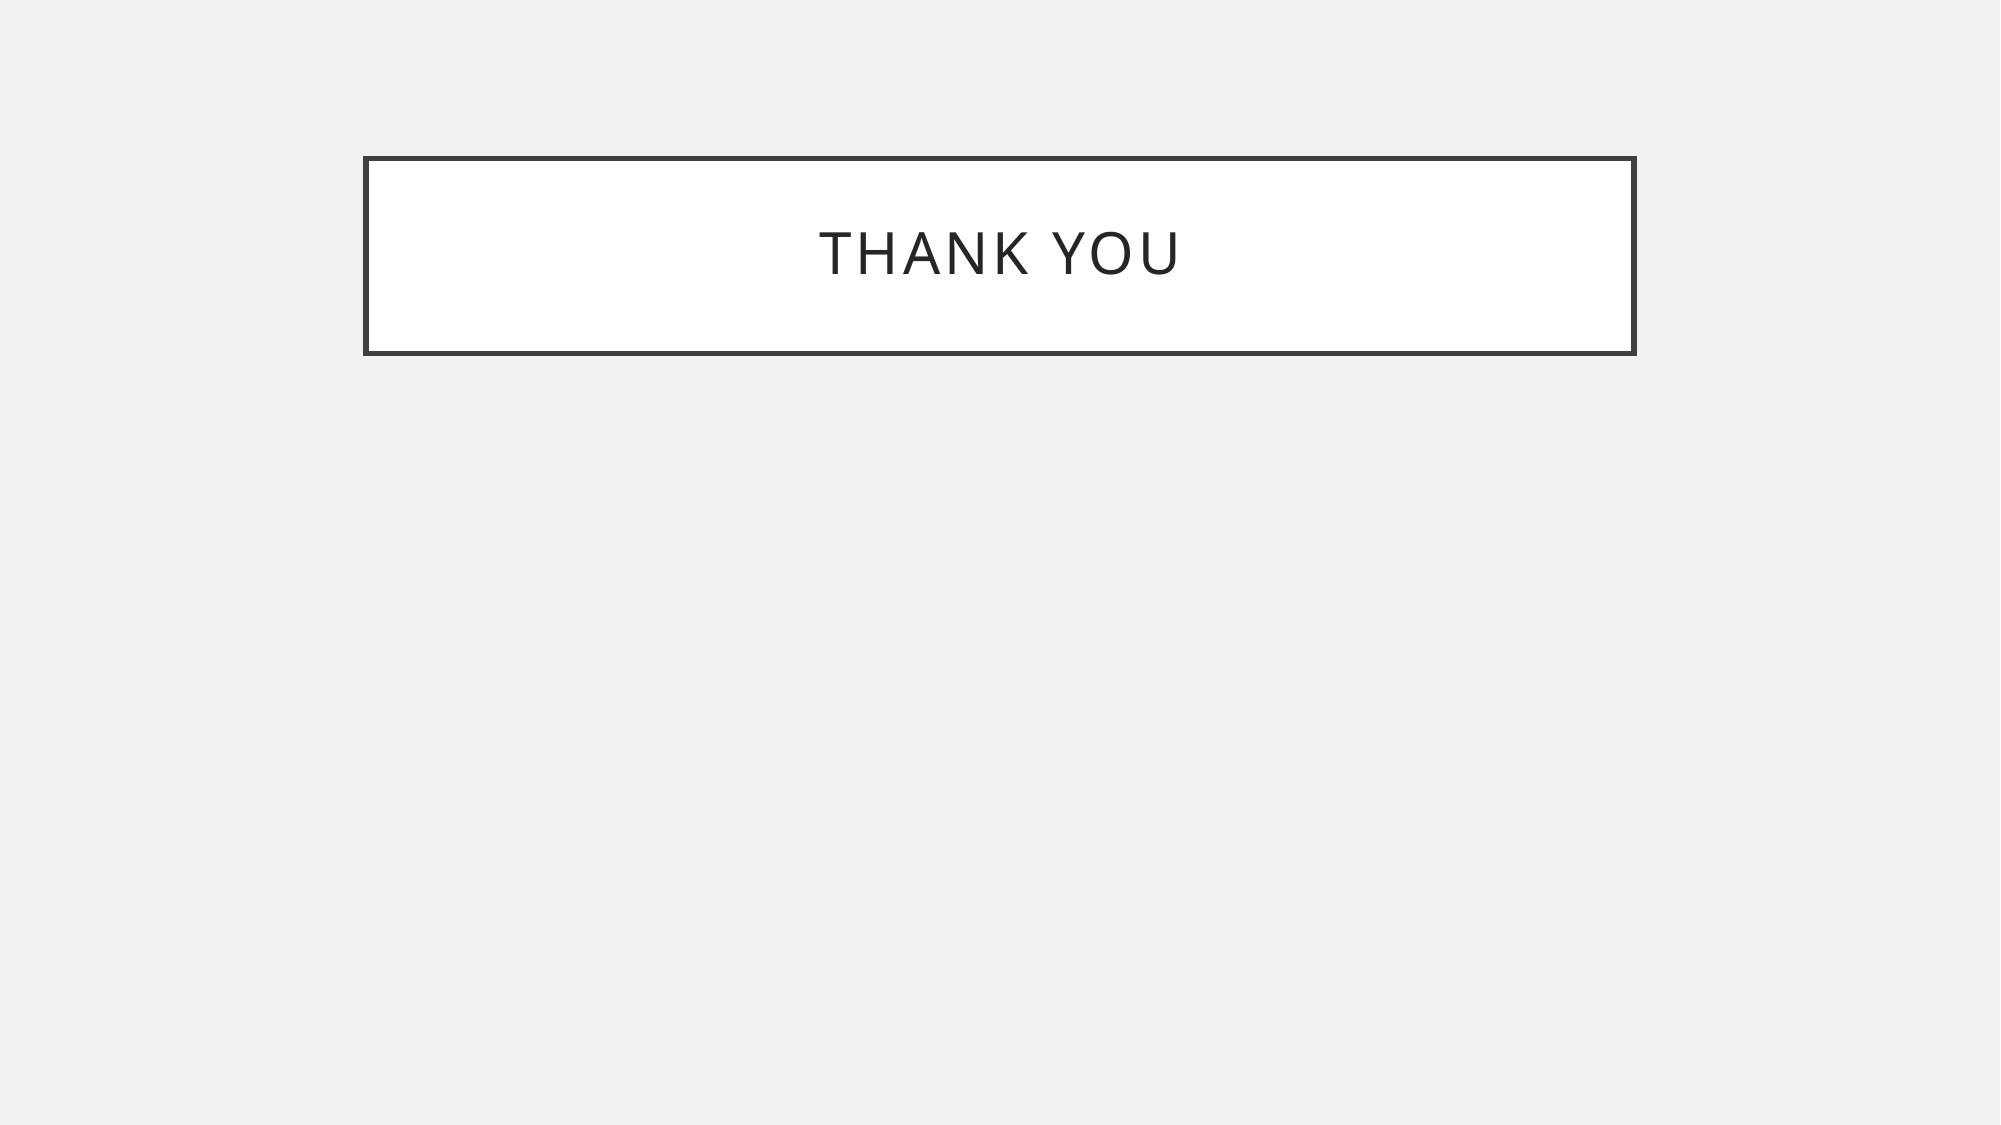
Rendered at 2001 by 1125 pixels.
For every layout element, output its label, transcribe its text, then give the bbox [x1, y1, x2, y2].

title Thank you [363, 156, 1637, 356]
